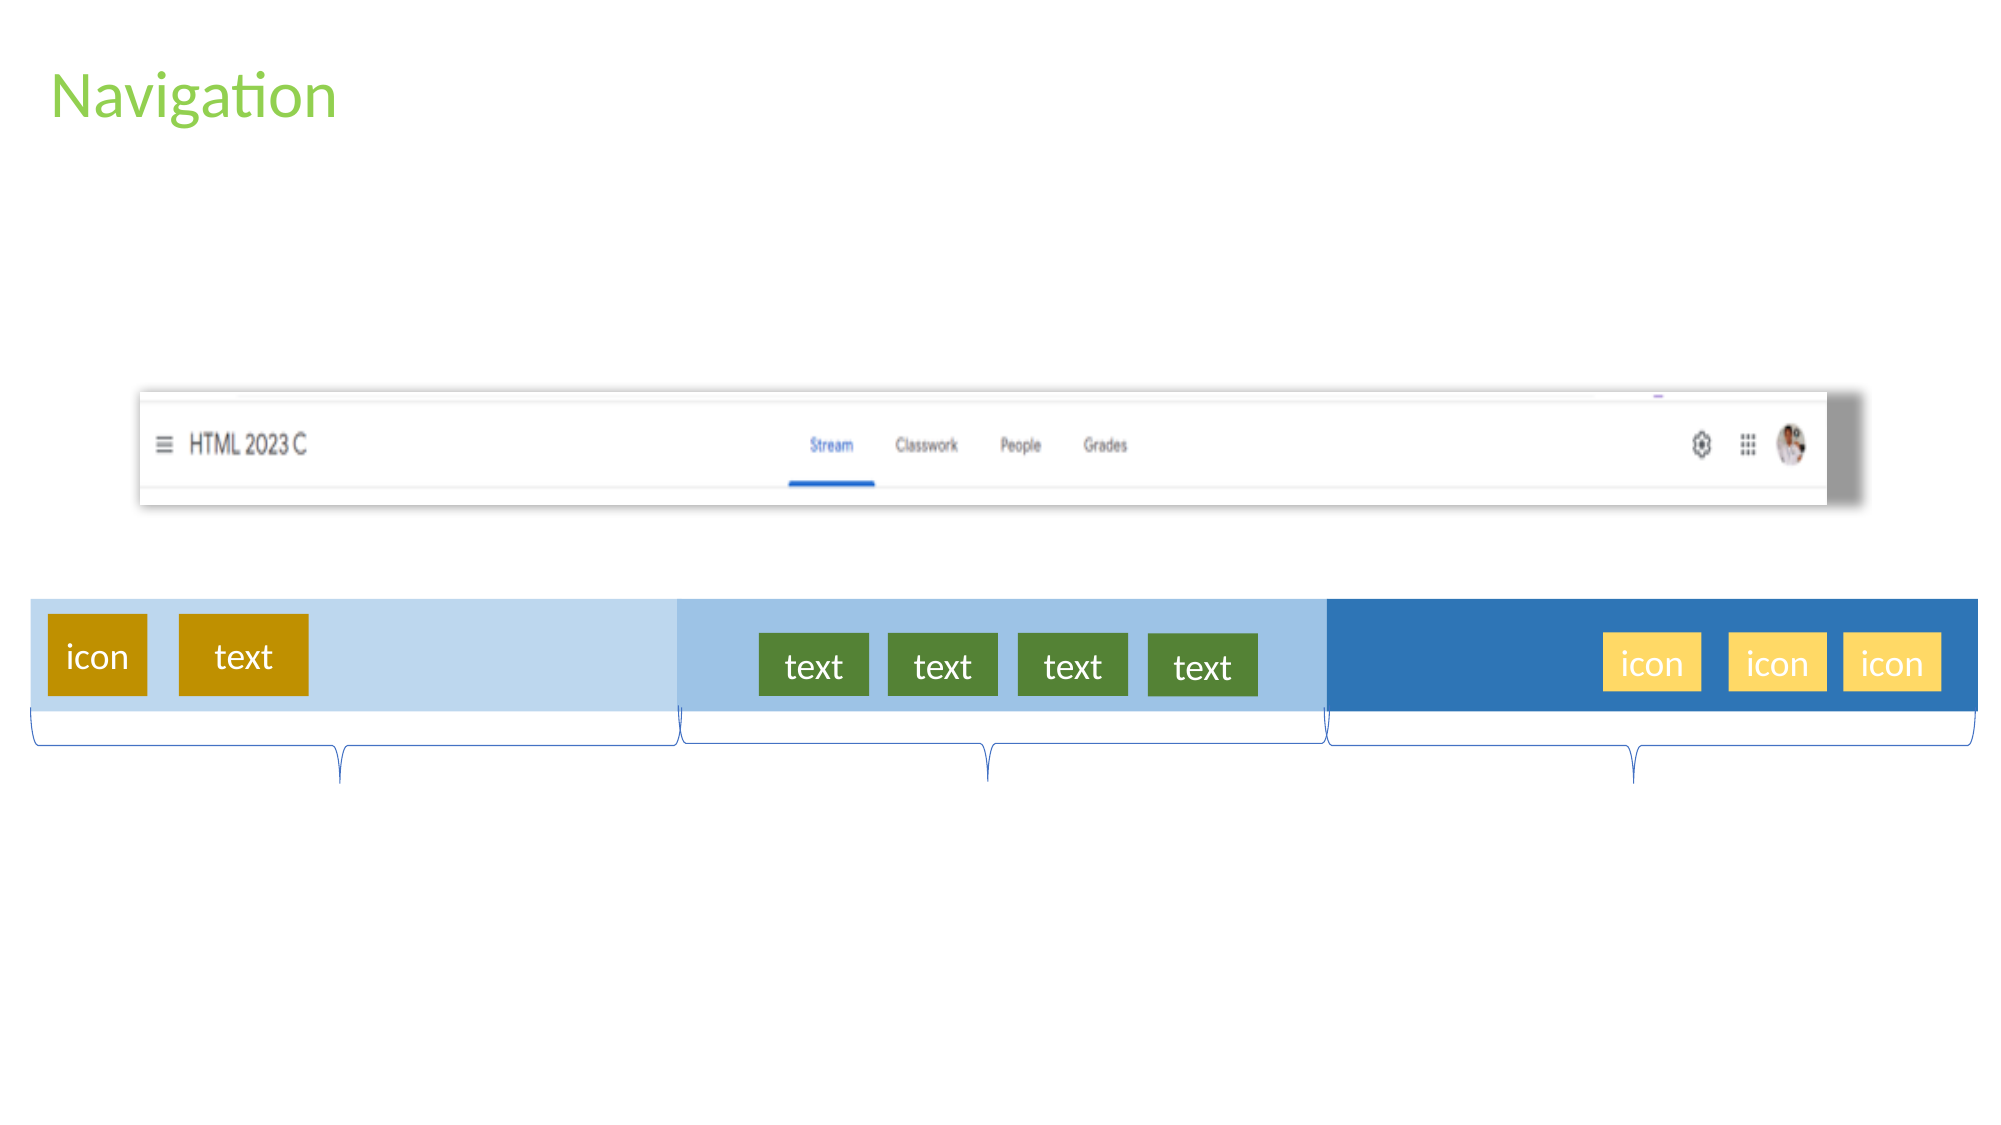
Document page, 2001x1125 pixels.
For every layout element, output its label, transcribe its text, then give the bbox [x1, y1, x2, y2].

text_box icon [1842, 631, 1943, 692]
text_box icon [47, 613, 148, 697]
text_box icon [1602, 631, 1702, 692]
text_box text [178, 613, 310, 697]
text_box [1326, 598, 1979, 712]
text_box [30, 598, 676, 707]
text_box [29, 707, 680, 784]
text_box Navigation [36, 43, 407, 139]
text_box text [887, 632, 999, 697]
text_box text [1017, 632, 1129, 697]
text_box text [758, 632, 870, 697]
text_box text [1147, 632, 1259, 698]
text_box [676, 598, 1326, 707]
text_box icon [1728, 631, 1828, 692]
text_box [677, 705, 1331, 782]
text_box [1323, 707, 1976, 784]
picture [140, 391, 1827, 505]
